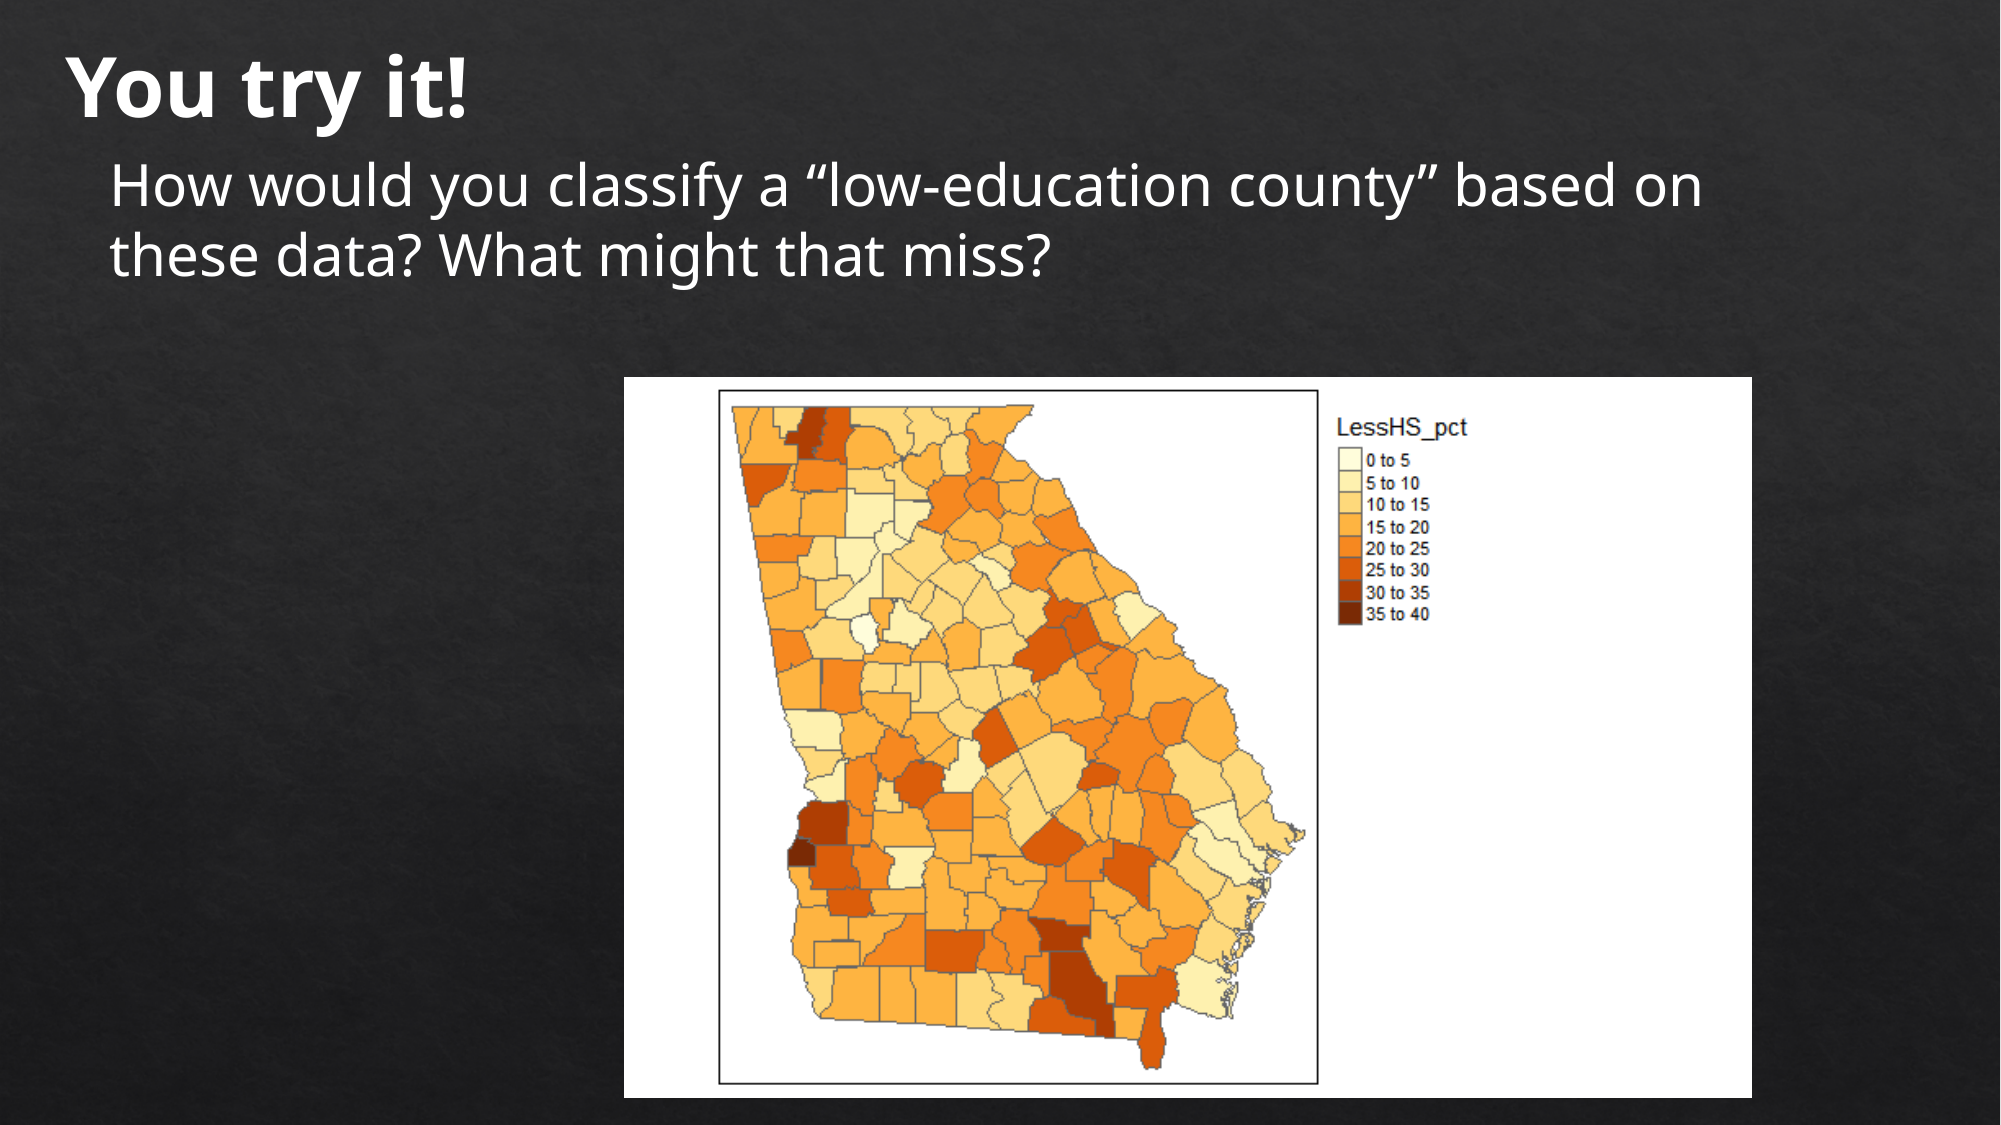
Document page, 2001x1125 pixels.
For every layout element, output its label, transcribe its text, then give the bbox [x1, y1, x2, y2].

text_box How would you classify a “low-education county” based on these data? What might that miss? [95, 140, 1868, 296]
picture [624, 377, 1752, 1099]
text_box You try it! [50, 26, 1569, 144]
